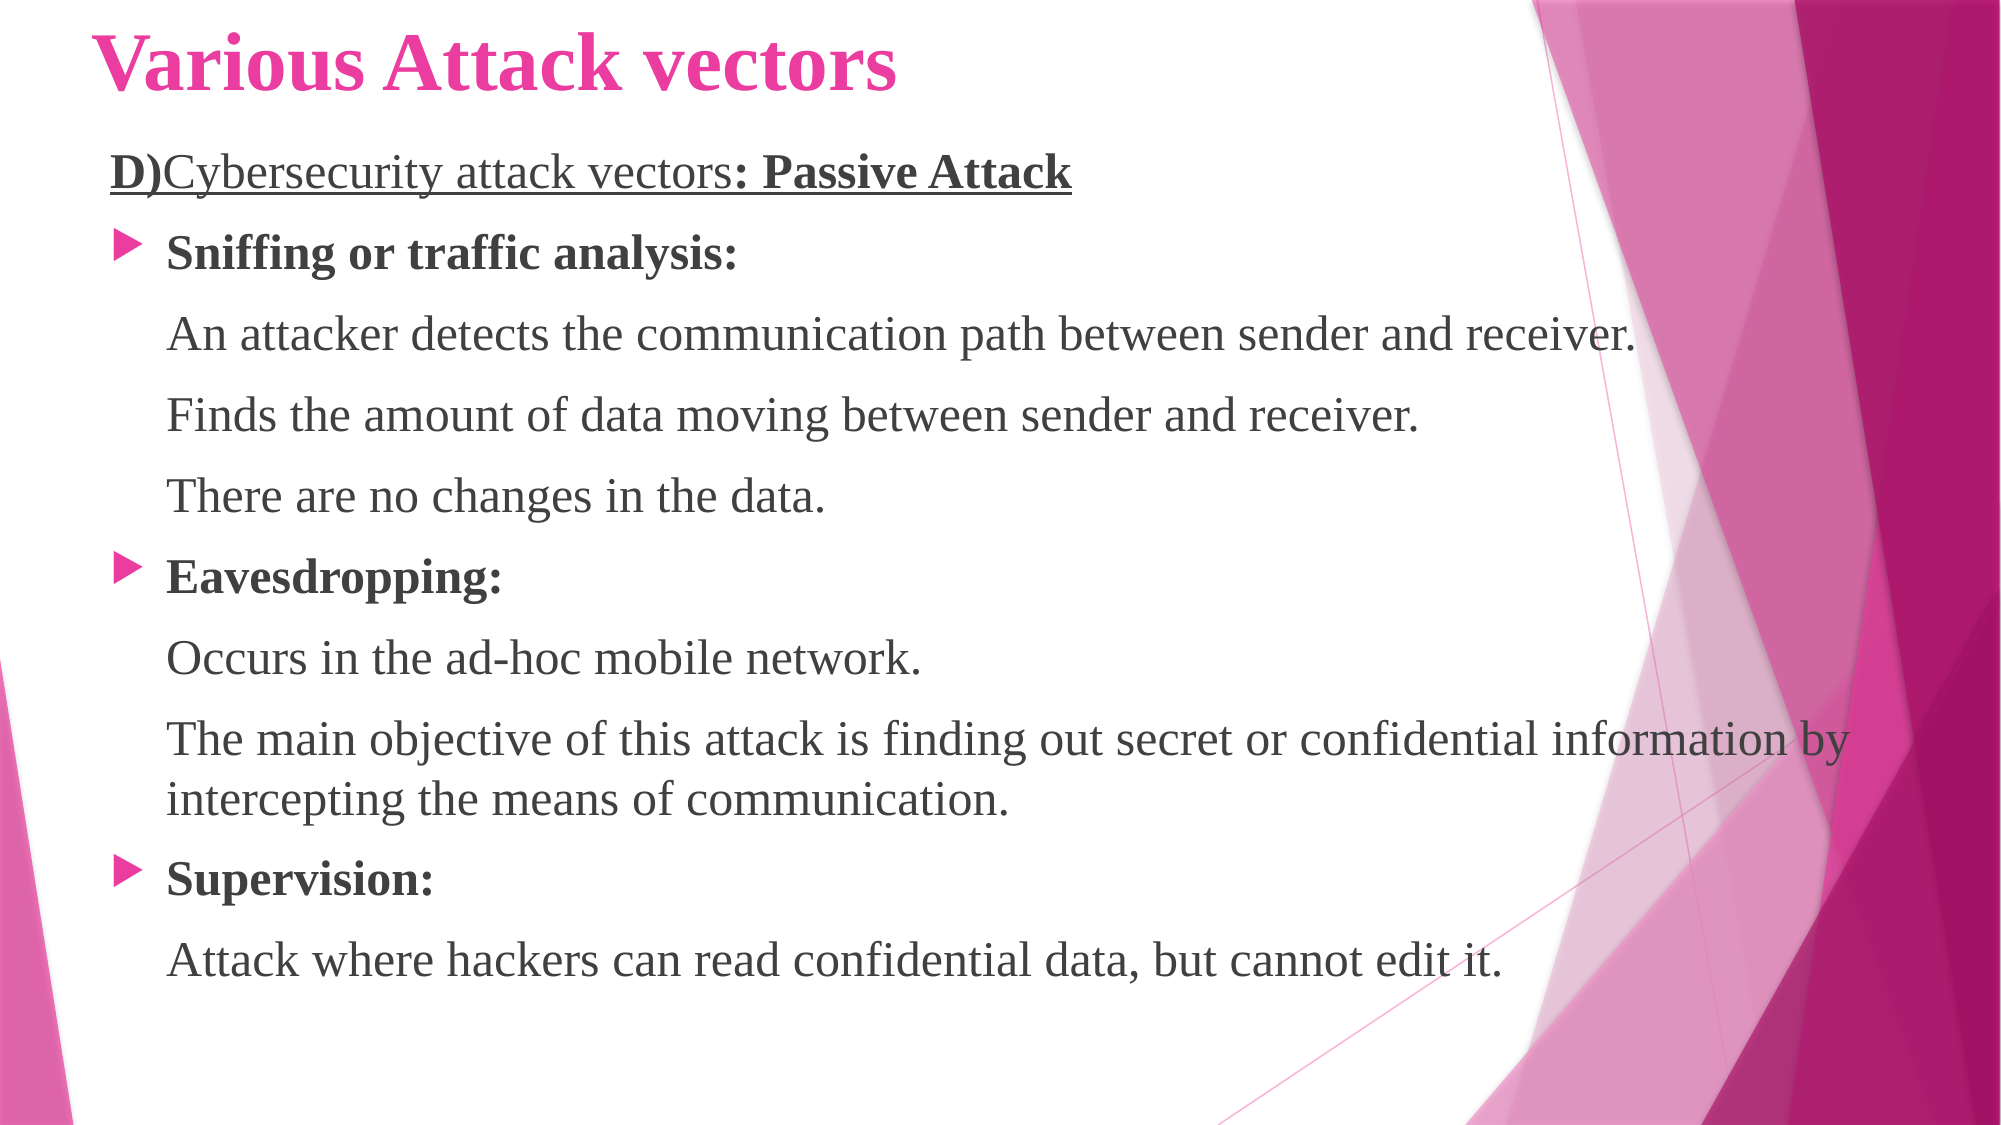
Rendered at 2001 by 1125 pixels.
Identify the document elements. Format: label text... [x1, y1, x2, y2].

list D)Cybersecurity attack vectors: Passive Attack Sniffing or traffic analysis: An attacker detects the communication path between sender and receiver. Finds the amount of data moving between sender and receiver. There are no changes in the data. Eavesdropping: Occurs in the ad-hoc mobile network. The main objective of this attack is finding out secret or confidential information by intercepting the means of communication. Supervision: Attack where hackers can read confidential data, but cannot edit it. [94, 131, 1888, 1125]
title Various Attack vectors [76, 0, 1930, 99]
